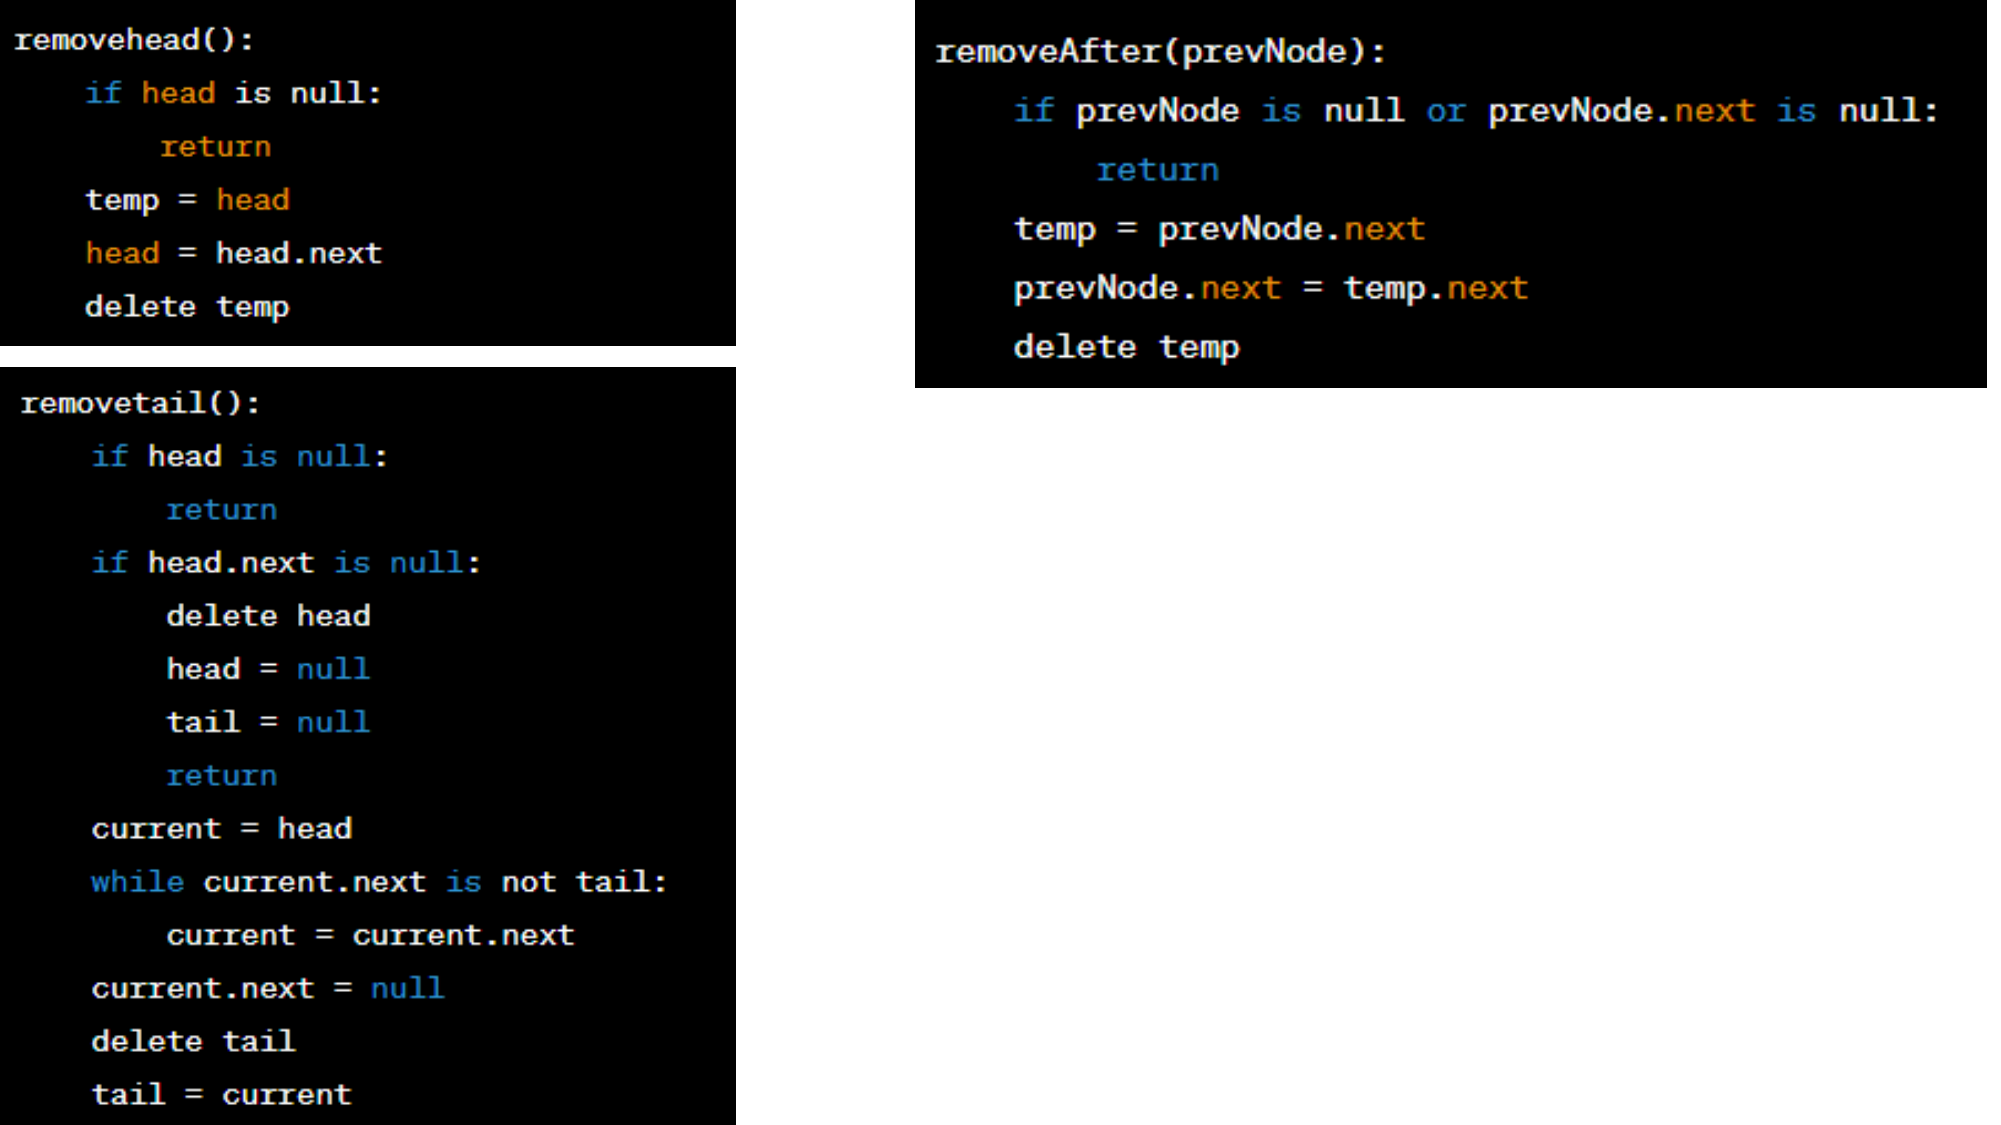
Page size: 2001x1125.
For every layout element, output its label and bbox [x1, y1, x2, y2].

picture [0, 0, 736, 346]
picture [915, 0, 1987, 388]
picture [0, 366, 736, 1125]
